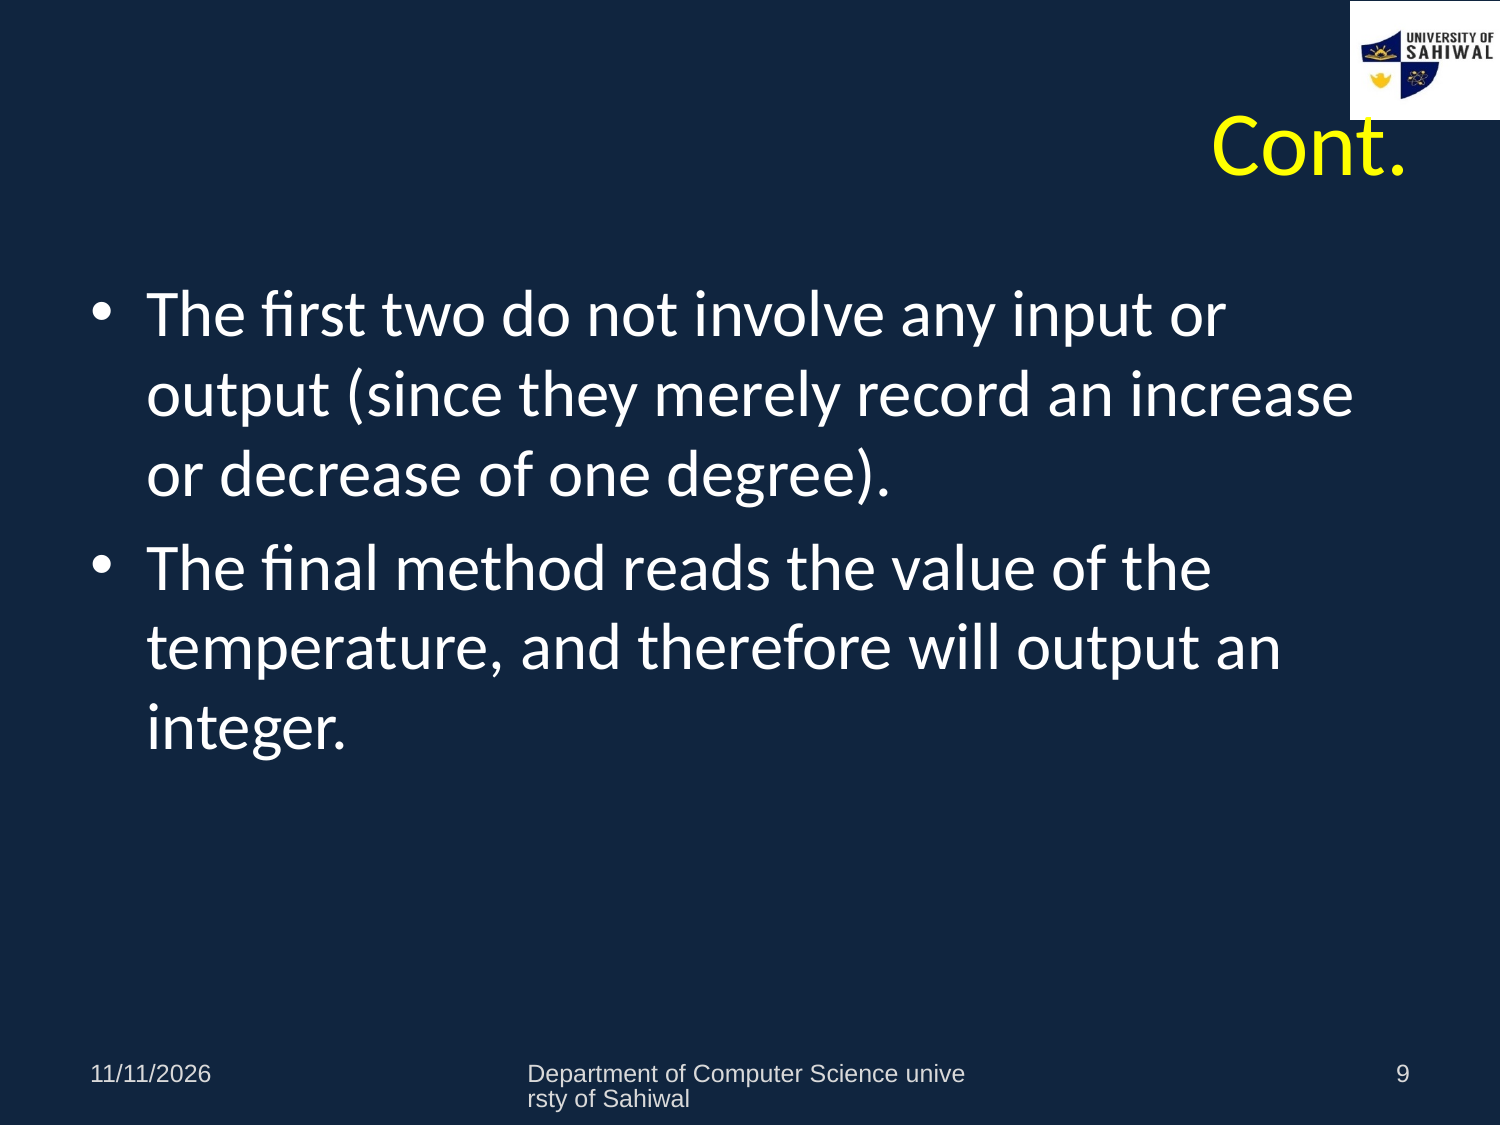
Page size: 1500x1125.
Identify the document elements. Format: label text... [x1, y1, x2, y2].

list The first two do not involve any input or output (since they merely record an increase or decrease of one degree). The final method reads the value of the temperature, and therefore will output an integer. [75, 262, 1425, 1005]
slide_number 9 [1074, 1042, 1425, 1103]
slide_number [75, 1042, 425, 1103]
title Cont. [75, 45, 1425, 233]
footer Department of Computer Science universty of Sahiwal [512, 1042, 988, 1103]
picture [1350, 1, 1500, 120]
